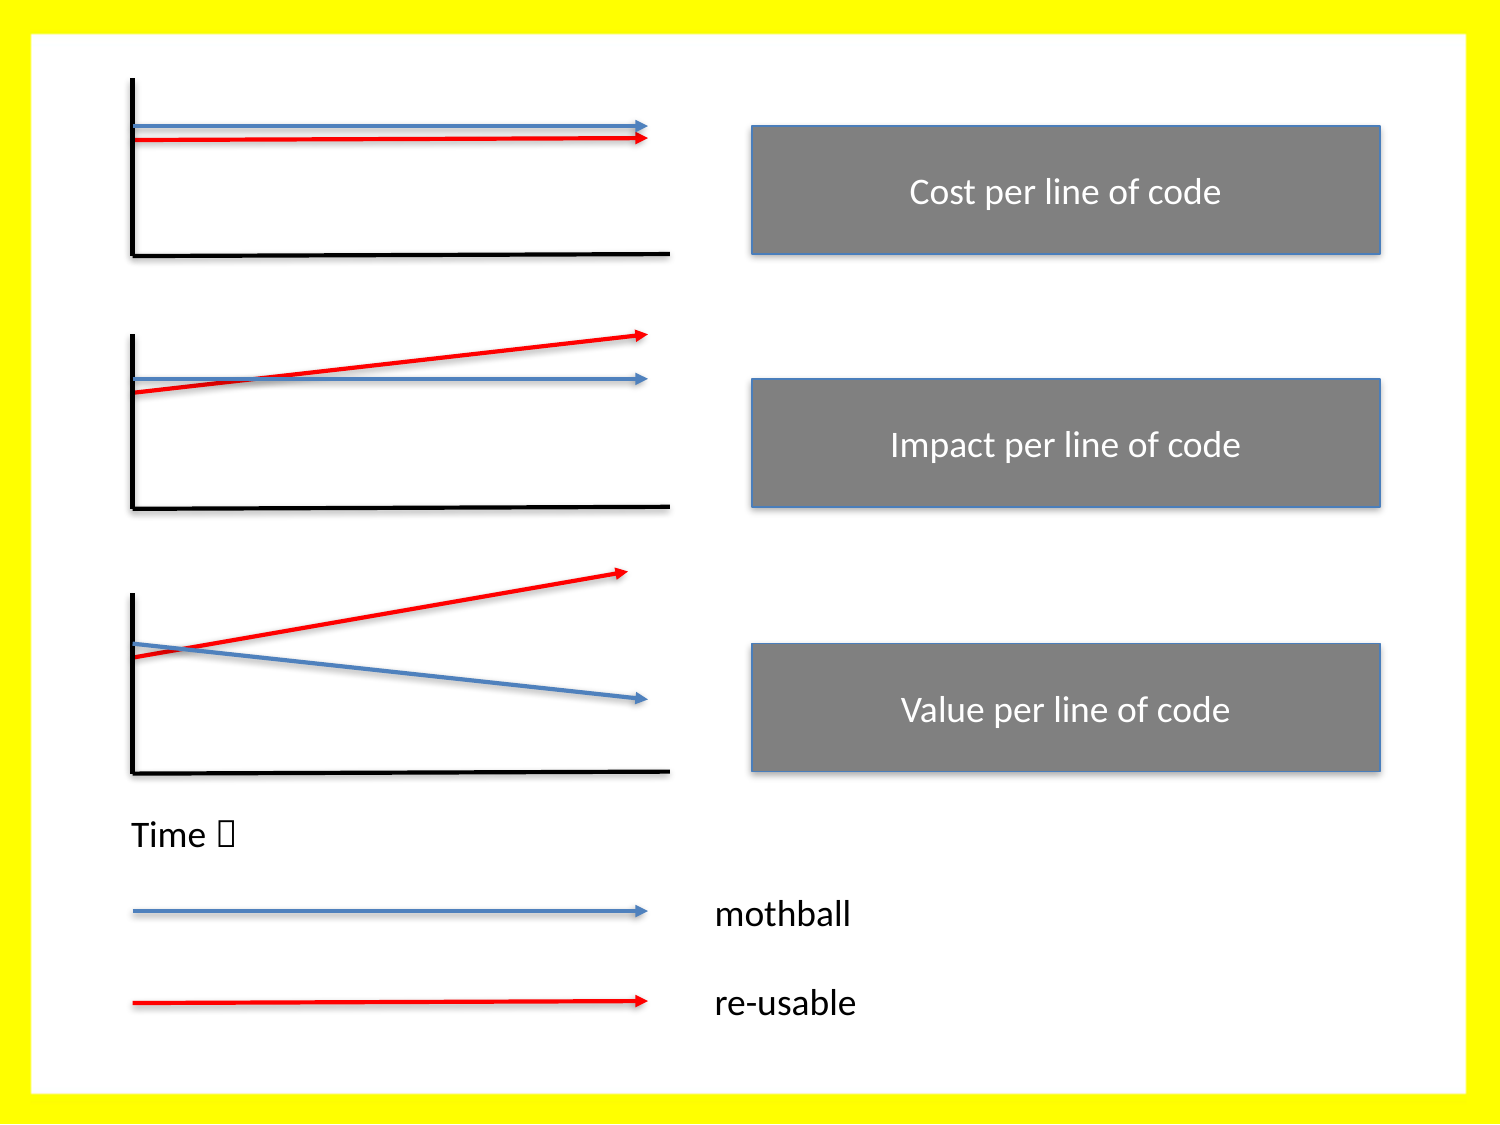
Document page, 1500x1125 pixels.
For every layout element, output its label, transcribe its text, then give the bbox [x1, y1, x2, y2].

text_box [133, 334, 649, 378]
text_box mothball [699, 881, 1148, 942]
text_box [136, 384, 649, 394]
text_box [136, 137, 649, 141]
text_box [132, 643, 649, 700]
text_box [132, 571, 629, 641]
picture [0, 0, 1500, 1124]
text_box re-usable [699, 970, 1148, 1031]
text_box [132, 253, 671, 257]
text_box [132, 1000, 649, 1004]
text_box Time  [116, 803, 482, 863]
text_box Cost per line of code [751, 125, 1381, 255]
text_box Impact per line of code [751, 378, 1381, 508]
text_box Value per line of code [751, 643, 1381, 772]
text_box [132, 506, 671, 510]
